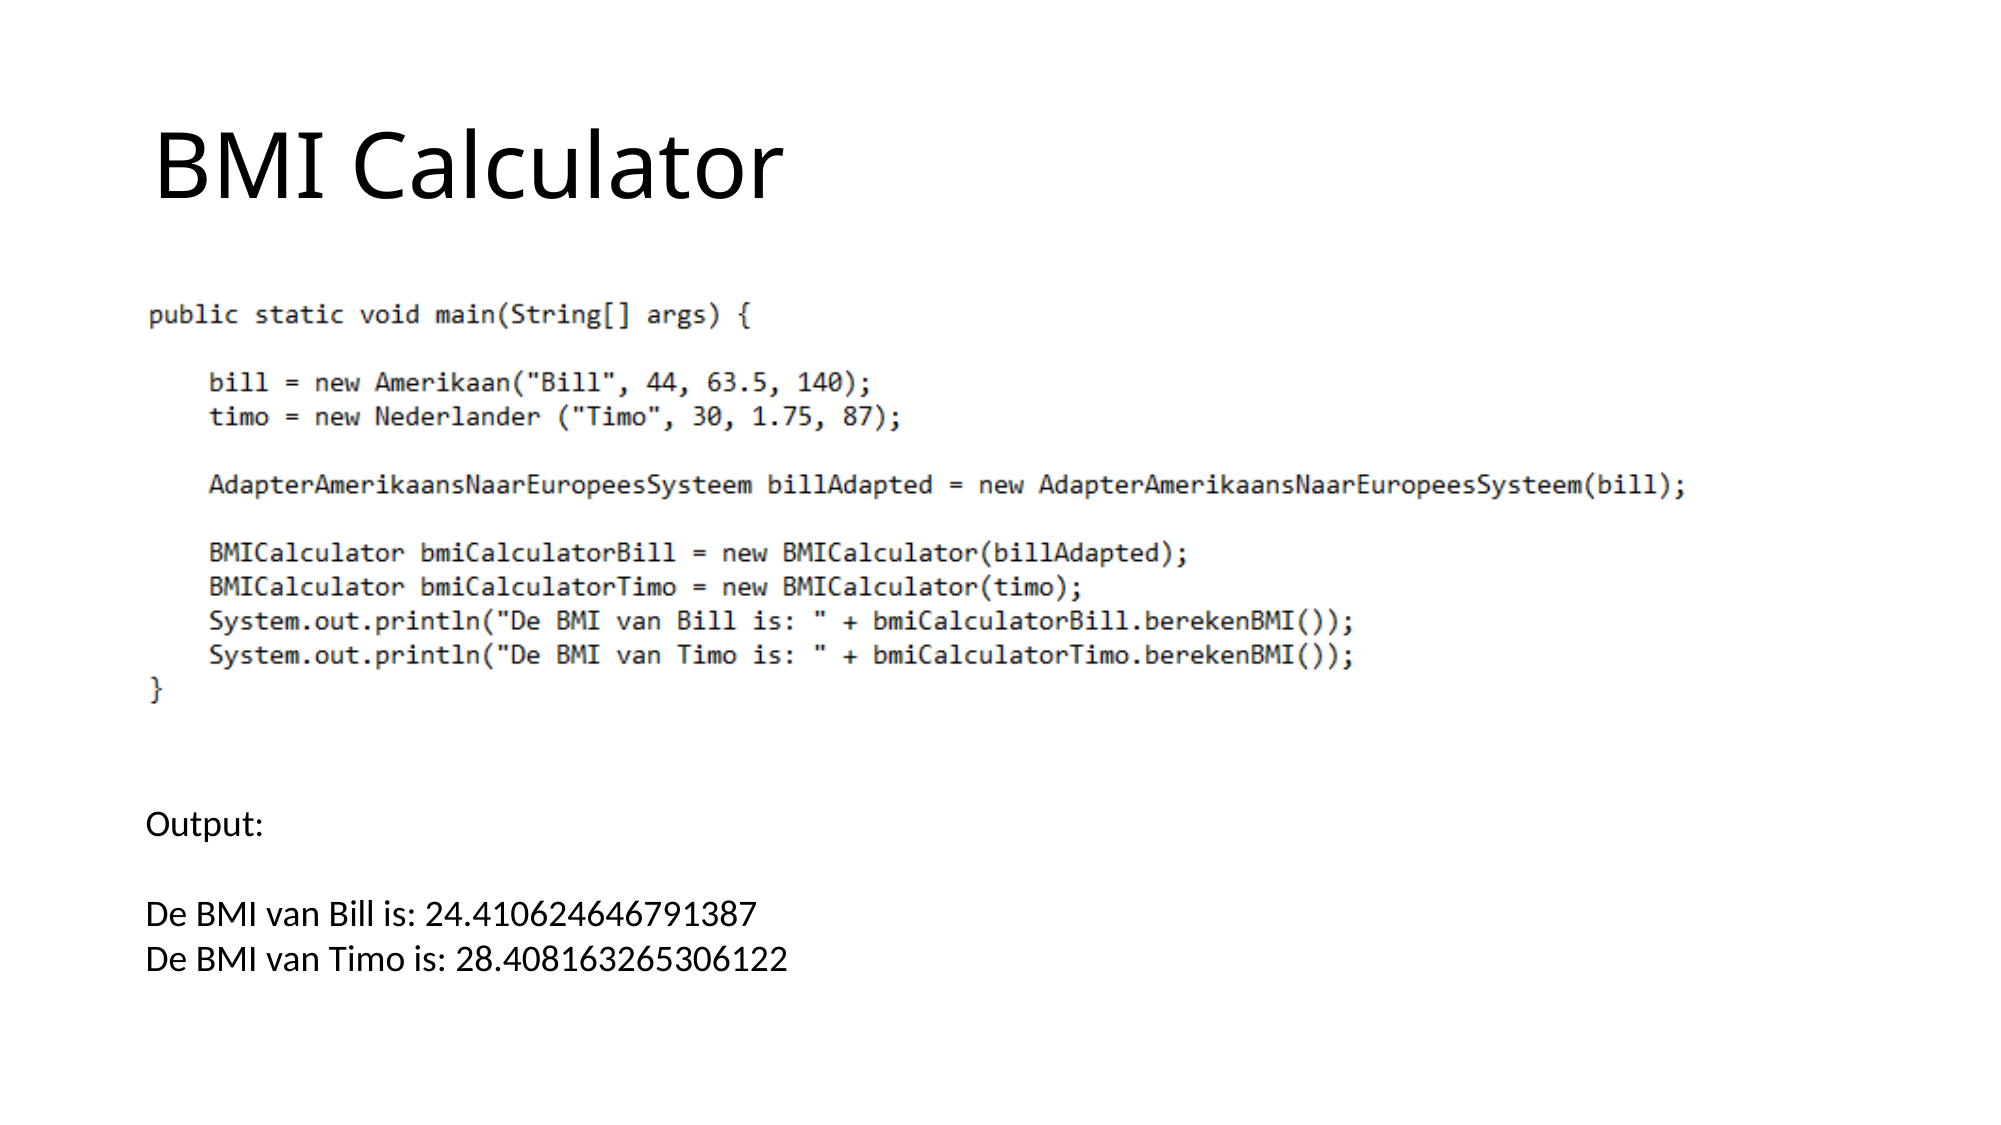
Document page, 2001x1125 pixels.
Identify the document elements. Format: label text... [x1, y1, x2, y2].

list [115, 280, 1790, 736]
title BMI Calculator [137, 59, 1863, 278]
text_box Output: De BMI van Bill is: 24.410624646791387 De BMI van Timo is: 28.408163265306122 [130, 790, 1063, 986]
